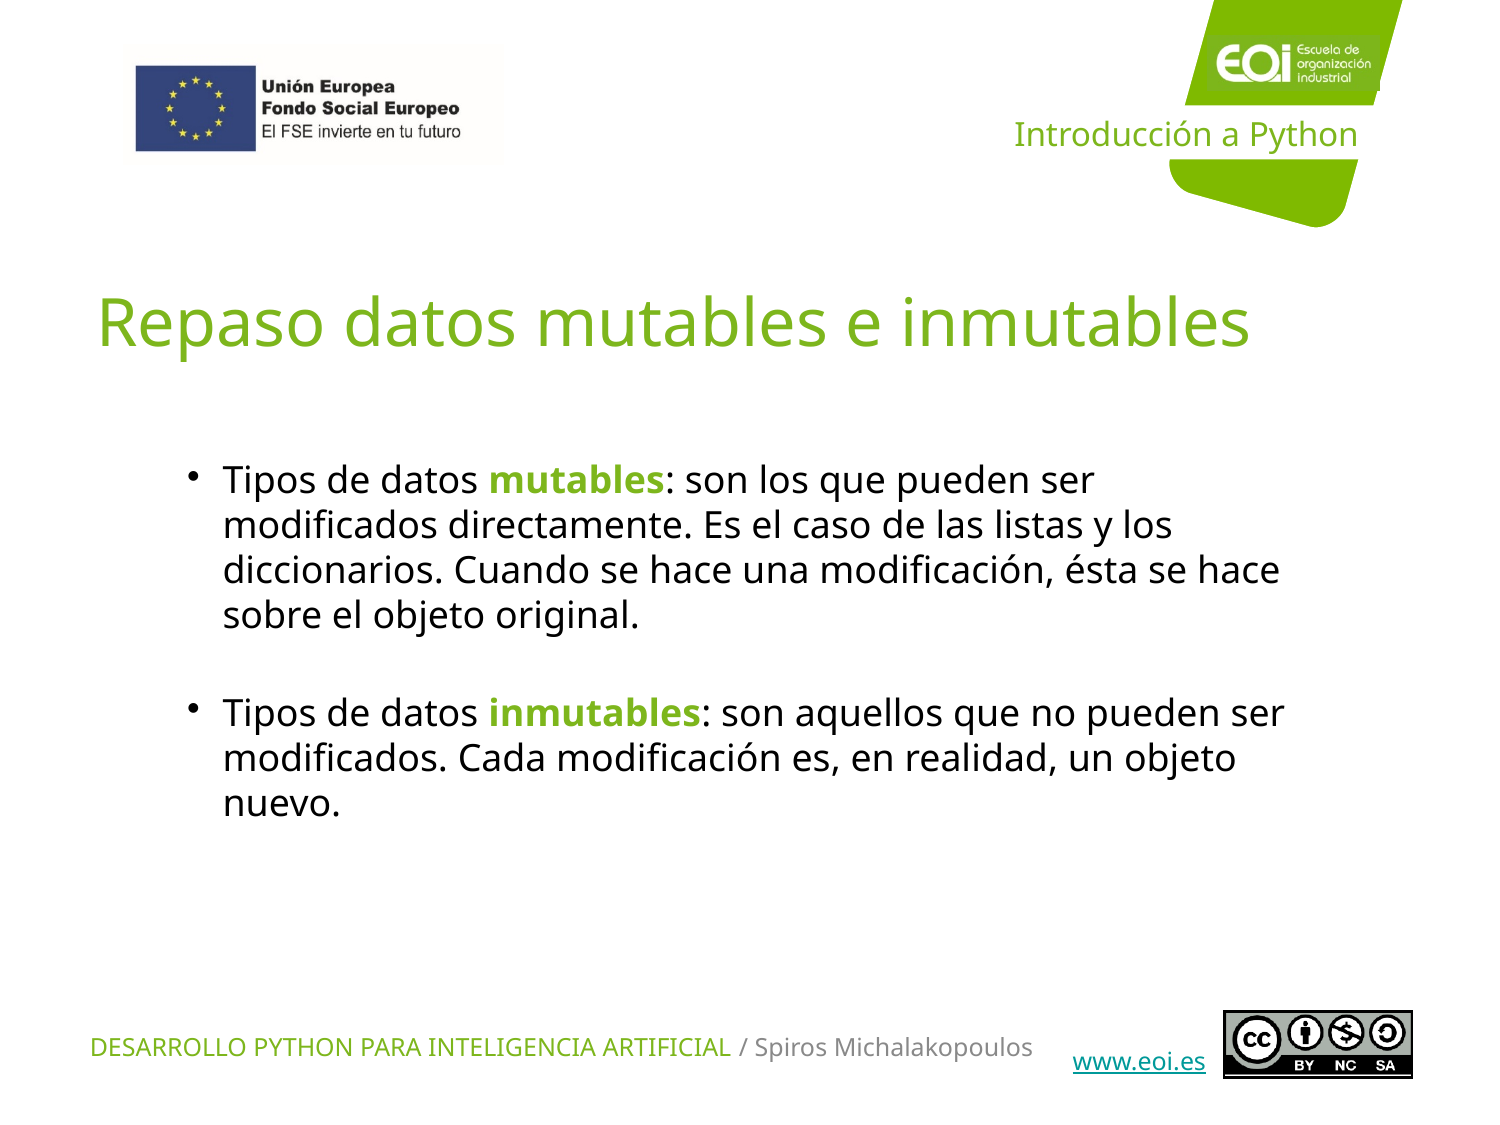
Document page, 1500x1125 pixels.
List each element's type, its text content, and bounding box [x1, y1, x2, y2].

text_box Repaso datos mutables e inmutables [81, 225, 1276, 414]
picture [123, 44, 505, 165]
text_box Tipos de datos mutables: son los que pueden ser modificados directamente. Es el caso de las listas y los diccionarios. Cuando se hace una modificación, ésta se hace sobre el objeto original. Tipos de datos inmutables: son aquellos que no pueden ser modificados. Cada modificación es, en realidad, un objeto nuevo. [172, 448, 1335, 918]
picture [1225, 1013, 1411, 1076]
picture [1207, 35, 1380, 91]
text_box Introducción a Python [874, 105, 1499, 160]
